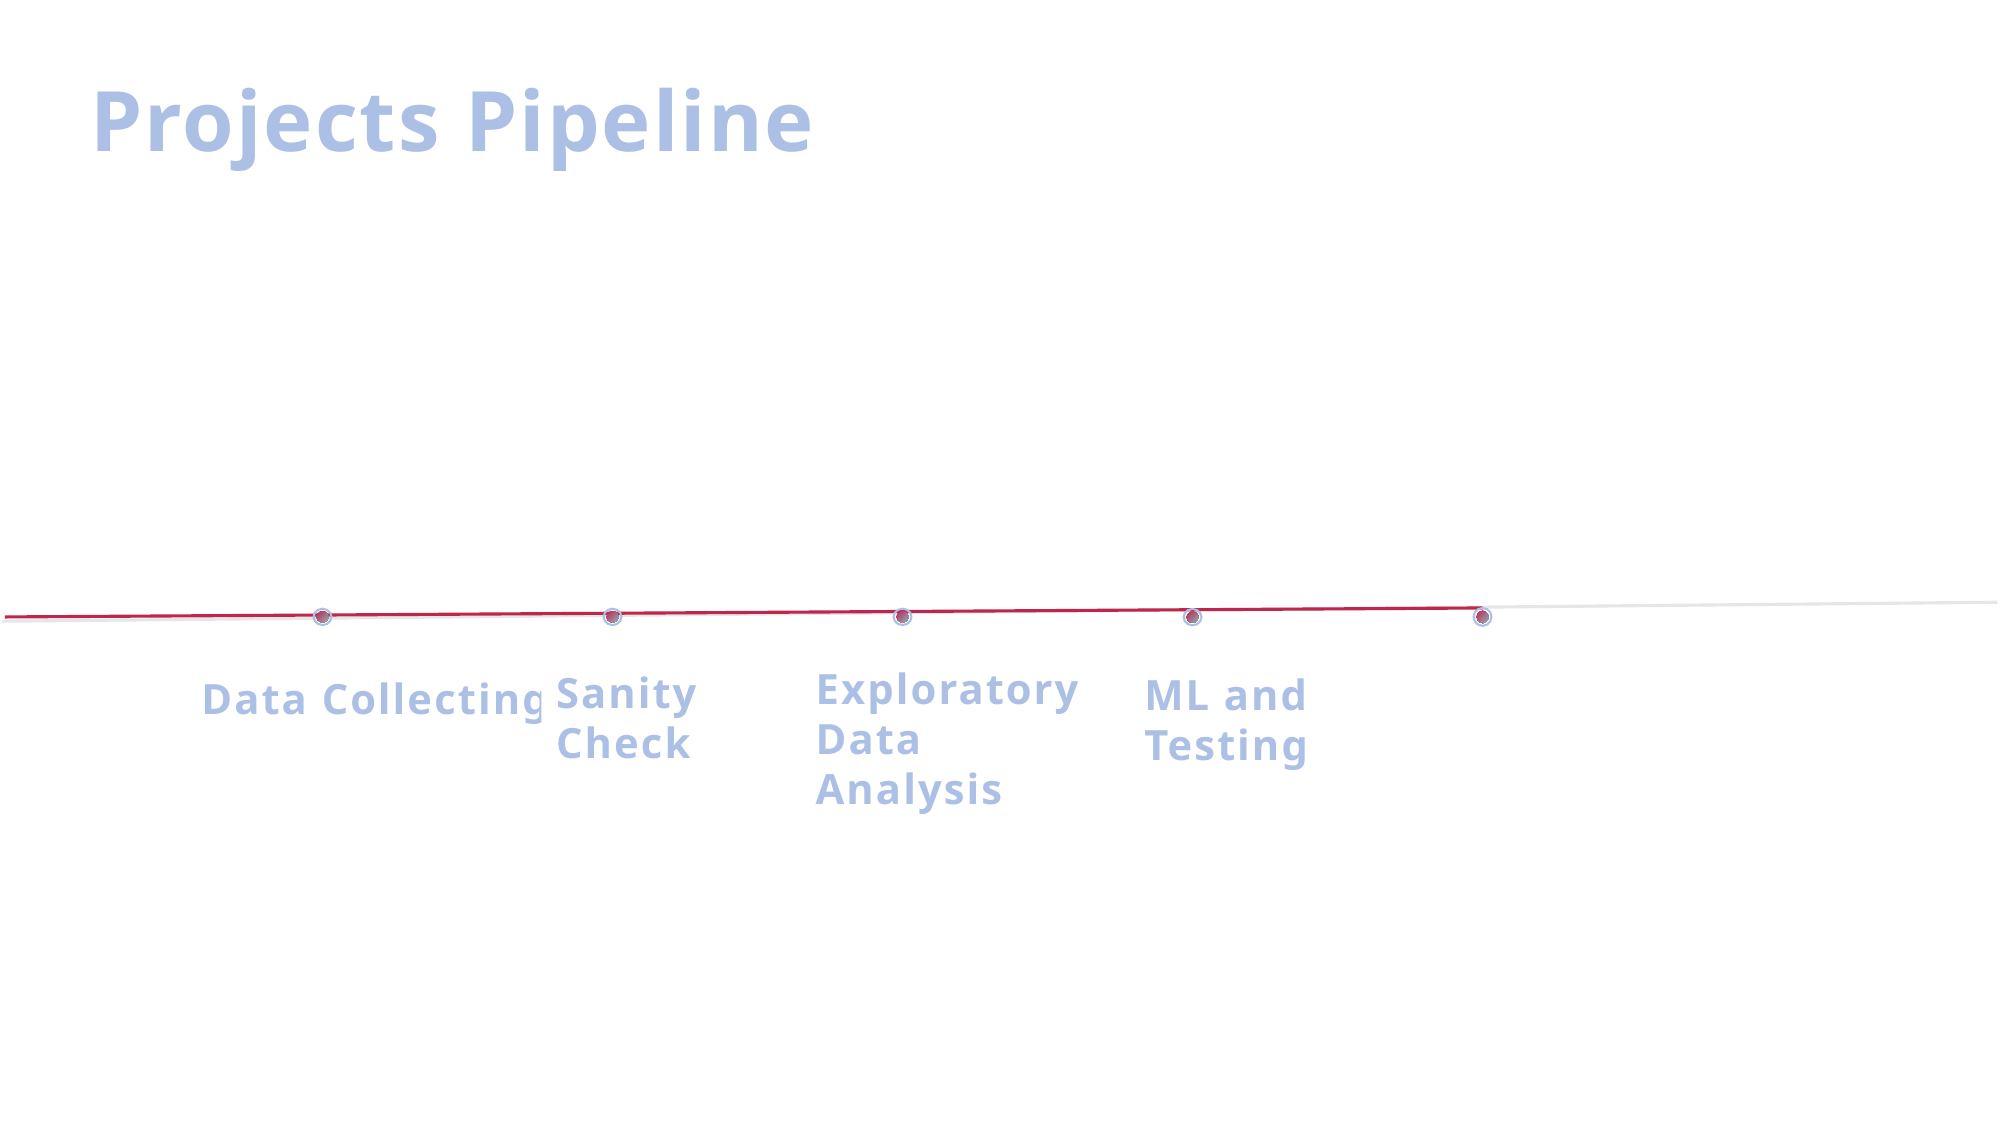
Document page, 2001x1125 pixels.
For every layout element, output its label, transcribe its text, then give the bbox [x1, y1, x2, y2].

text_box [603, 608, 622, 626]
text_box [313, 608, 332, 626]
text_box Data Collecting [186, 665, 541, 731]
text_box Sanity Check [541, 659, 800, 775]
text_box Projects Pipeline [75, 61, 1689, 176]
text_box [893, 608, 912, 626]
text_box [1183, 608, 1202, 626]
text_box ML and Testing [1129, 661, 1426, 777]
text_box Exploratory Data Analysis [800, 655, 1125, 821]
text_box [4, 607, 1473, 617]
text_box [1473, 607, 1492, 626]
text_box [2, 602, 1998, 622]
